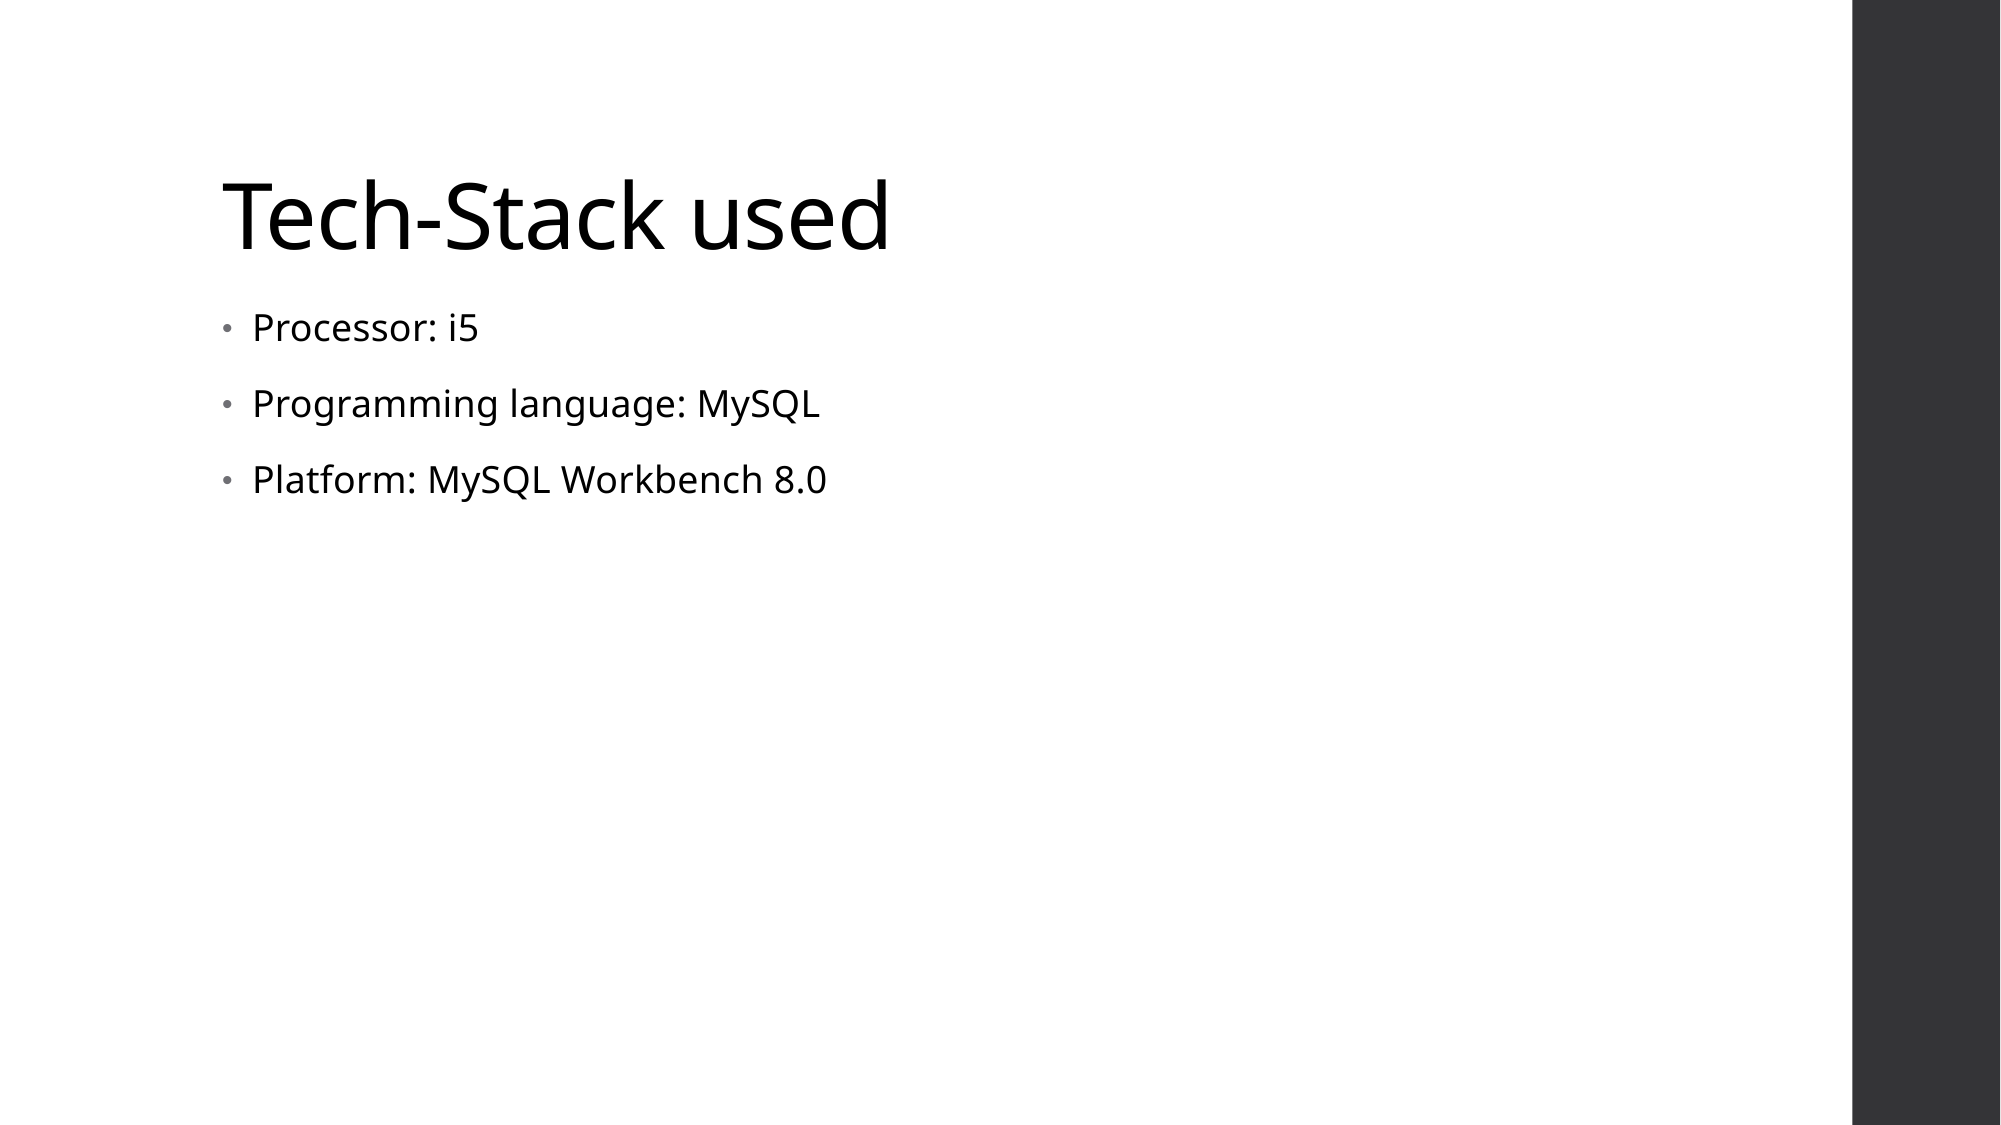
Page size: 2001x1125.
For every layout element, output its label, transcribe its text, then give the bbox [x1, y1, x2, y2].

list Processor: i5 Programming language: MySQL Platform: MySQL Workbench 8.0 [206, 299, 1617, 1014]
title Tech-Stack used [206, 60, 1797, 278]
